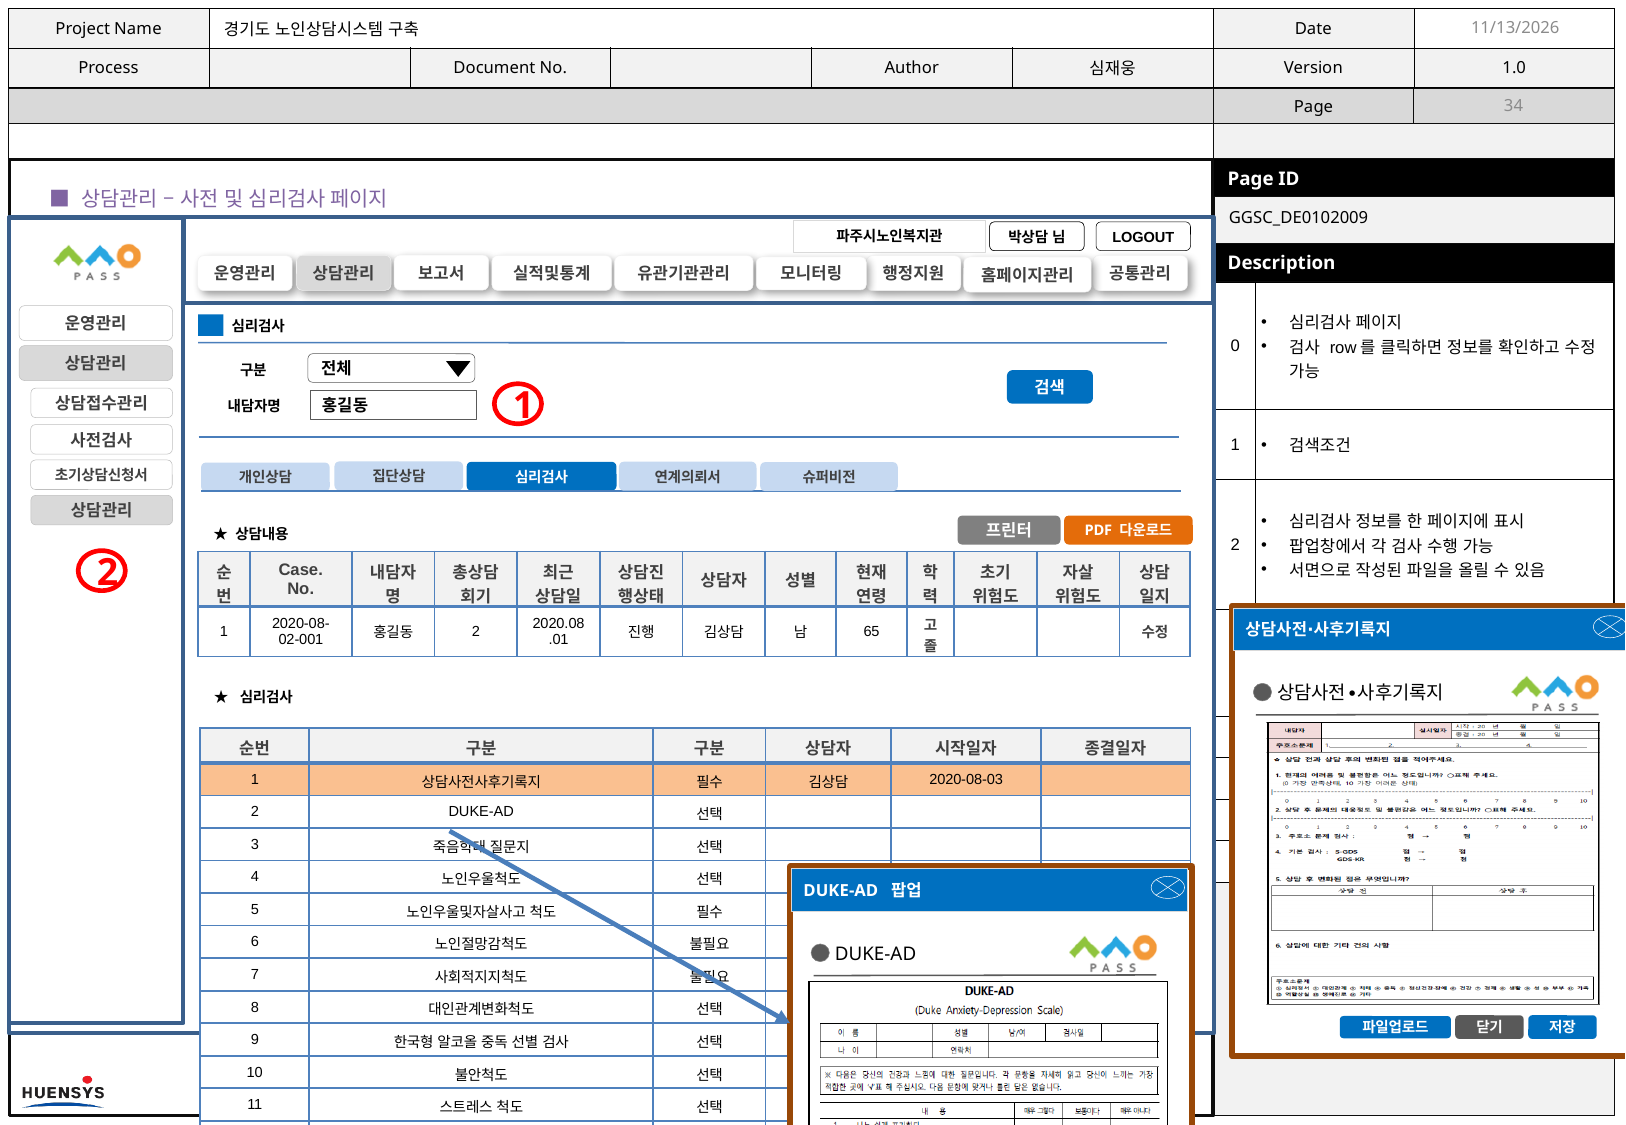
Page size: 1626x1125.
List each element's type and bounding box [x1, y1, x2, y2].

table_cell [310, 1024, 652, 1055]
table_cell [654, 1089, 765, 1120]
table_cell [837, 608, 906, 656]
table_cell [908, 608, 953, 656]
table_header [199, 552, 249, 605]
table_cell [310, 926, 449, 957]
table_cell [1216, 480, 1255, 609]
table_cell [201, 765, 308, 795]
table_cell [1216, 758, 1230, 799]
table_cell [654, 765, 765, 795]
table_cell [1042, 765, 1190, 795]
table_header [518, 552, 599, 605]
table_cell [654, 1057, 765, 1087]
table_cell [654, 1024, 765, 1055]
slide_number [1413, 88, 1614, 124]
table_cell [1216, 610, 1230, 716]
table_cell [310, 1057, 652, 1087]
table_cell [310, 796, 652, 827]
table_cell [251, 608, 351, 656]
table_header [892, 729, 1040, 761]
table_cell [310, 894, 449, 925]
table_header [766, 729, 890, 761]
table_cell [201, 829, 308, 860]
table_cell [201, 1089, 308, 1120]
table_cell [1038, 608, 1119, 656]
picture [21, 1075, 104, 1108]
slide_number [1414, 10, 1616, 46]
table_cell [201, 1024, 308, 1055]
table_cell [310, 992, 449, 1022]
table_cell [955, 608, 1036, 656]
table_cell [518, 608, 599, 656]
picture [1062, 926, 1162, 981]
table_header [1120, 552, 1189, 605]
table_header [766, 552, 835, 605]
table_header [601, 552, 682, 605]
table_cell [683, 608, 764, 656]
table_cell [766, 765, 890, 795]
table_cell [766, 829, 890, 860]
table_cell [199, 608, 249, 656]
table_cell [766, 1089, 788, 1120]
table_cell [201, 1057, 308, 1087]
table_header [955, 552, 1036, 605]
table_header [837, 552, 906, 605]
table_cell [1216, 800, 1230, 840]
table_cell [353, 608, 434, 656]
text_box [1230, 604, 1625, 1058]
table_header [654, 729, 765, 761]
text_box [7, 199, 1625, 1125]
table_header [683, 552, 764, 605]
table_cell [435, 608, 516, 656]
table_cell [201, 894, 308, 925]
table_header [435, 552, 516, 605]
picture [809, 982, 1168, 1125]
table_cell [654, 796, 765, 827]
table_cell [201, 992, 308, 1022]
table_cell [310, 1089, 652, 1120]
table_header [353, 552, 434, 605]
table_cell [1256, 410, 1613, 479]
table_header [251, 552, 351, 605]
table_cell [766, 1057, 788, 1087]
table_cell [1120, 608, 1189, 656]
table_cell [766, 796, 890, 827]
table_cell [1216, 410, 1255, 479]
table_cell [310, 959, 449, 990]
table_cell [892, 765, 1040, 795]
table_cell [310, 829, 450, 860]
table_header [310, 729, 652, 761]
table_cell [892, 829, 1040, 860]
table_cell [201, 861, 308, 892]
picture [46, 235, 146, 290]
table_cell [601, 608, 682, 656]
table_cell [1042, 829, 1190, 860]
table_cell [1216, 717, 1230, 757]
table_header [35, 175, 1001, 215]
table_cell [1216, 841, 1230, 882]
table_cell [1256, 480, 1613, 604]
table_cell [892, 796, 1040, 827]
table_header [1256, 283, 1613, 409]
table_header [201, 729, 308, 761]
table_cell [201, 959, 308, 990]
table_header [1216, 283, 1255, 409]
table_cell [310, 765, 652, 795]
picture [1262, 665, 1605, 1010]
table_cell [310, 861, 449, 892]
table_cell [766, 608, 835, 656]
table_header [1038, 552, 1119, 605]
table_cell [201, 796, 308, 827]
table_cell [766, 1024, 788, 1055]
table_cell [201, 926, 308, 957]
table_header [908, 552, 953, 605]
table_cell [1042, 796, 1190, 827]
text_box [1211, 157, 1617, 198]
table_header [1042, 729, 1190, 761]
